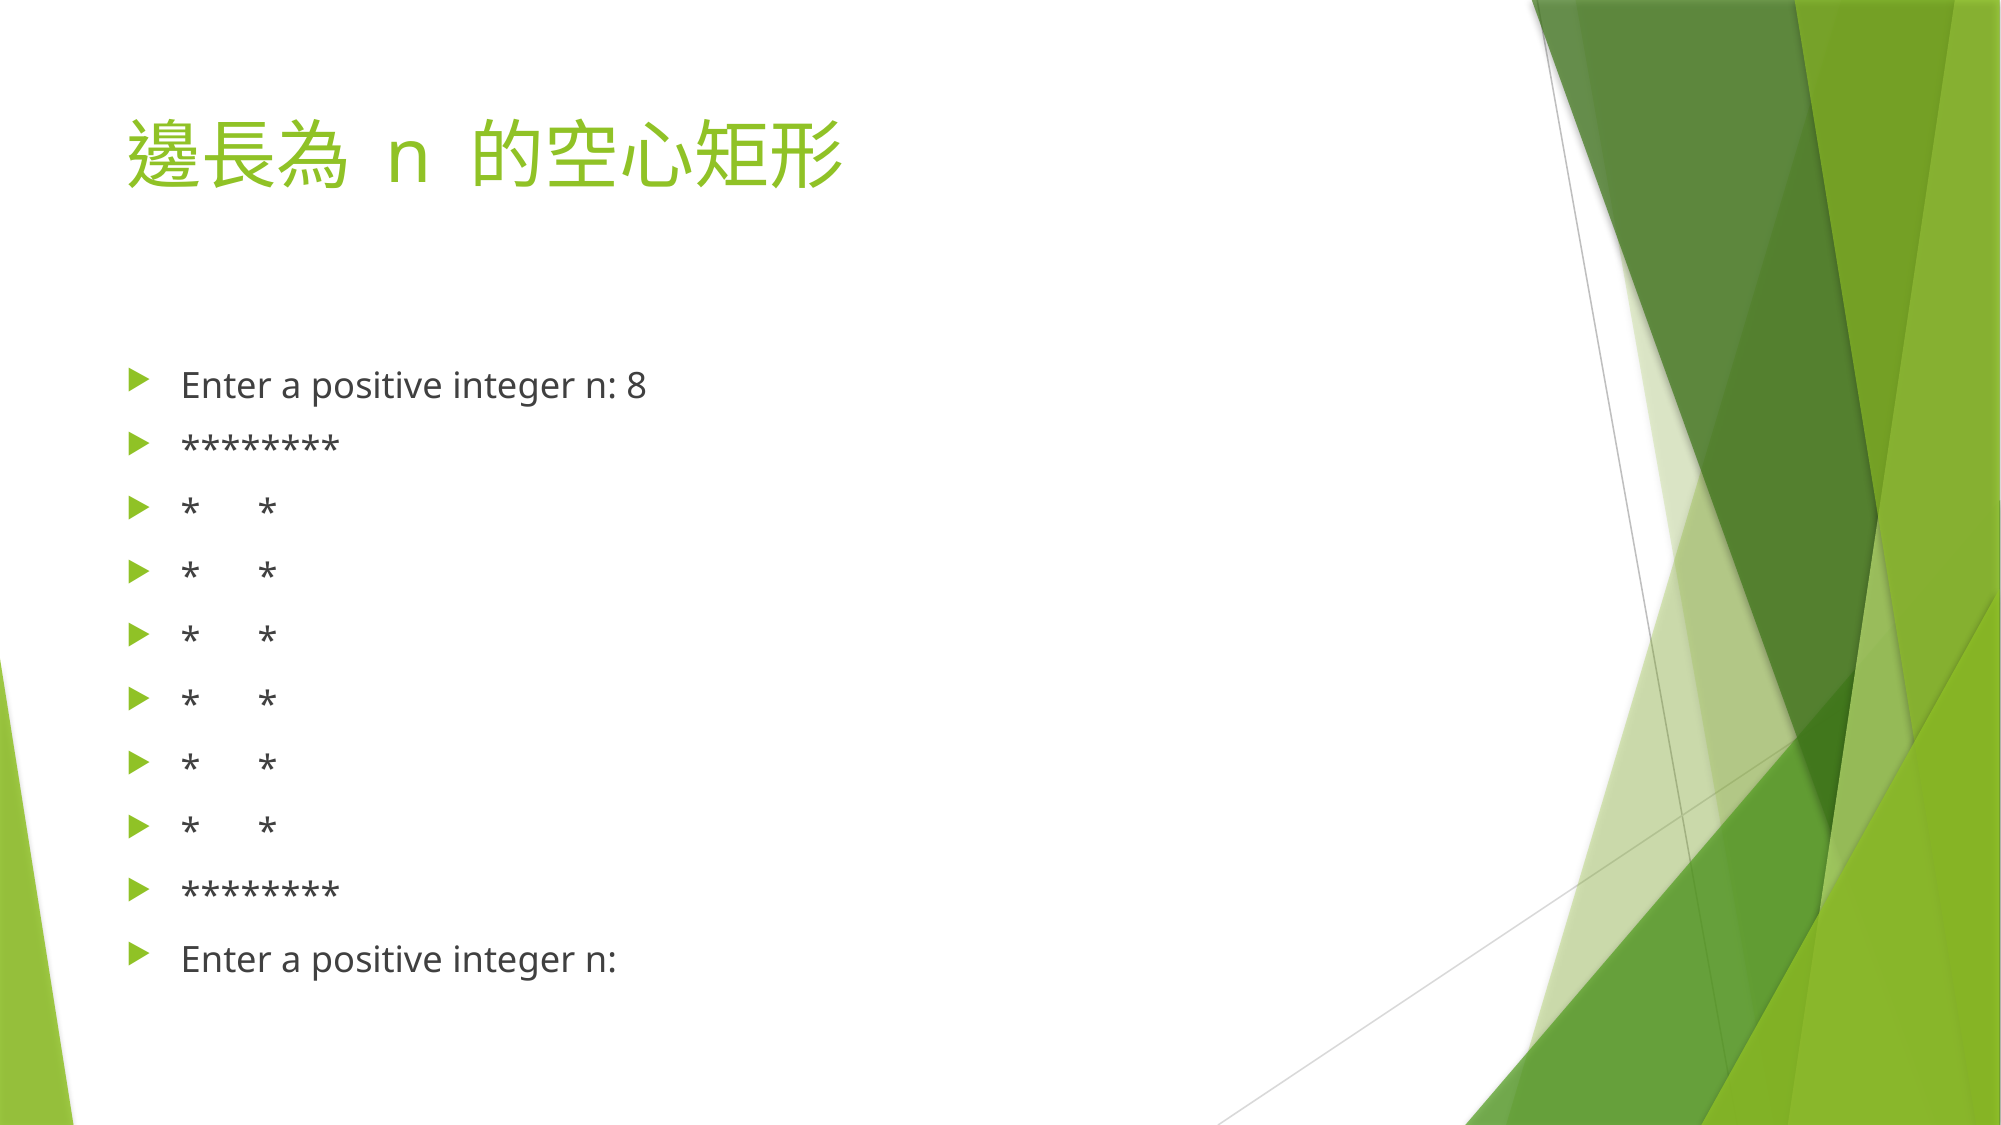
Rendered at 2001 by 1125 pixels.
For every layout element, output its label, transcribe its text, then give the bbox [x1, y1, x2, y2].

title 邊長為 n 的空心矩形 [111, 99, 1522, 317]
list Enter a positive integer n: 8 ******** * * * * * * * * * * * * ******** Enter a positive integer n: [111, 354, 1522, 992]
